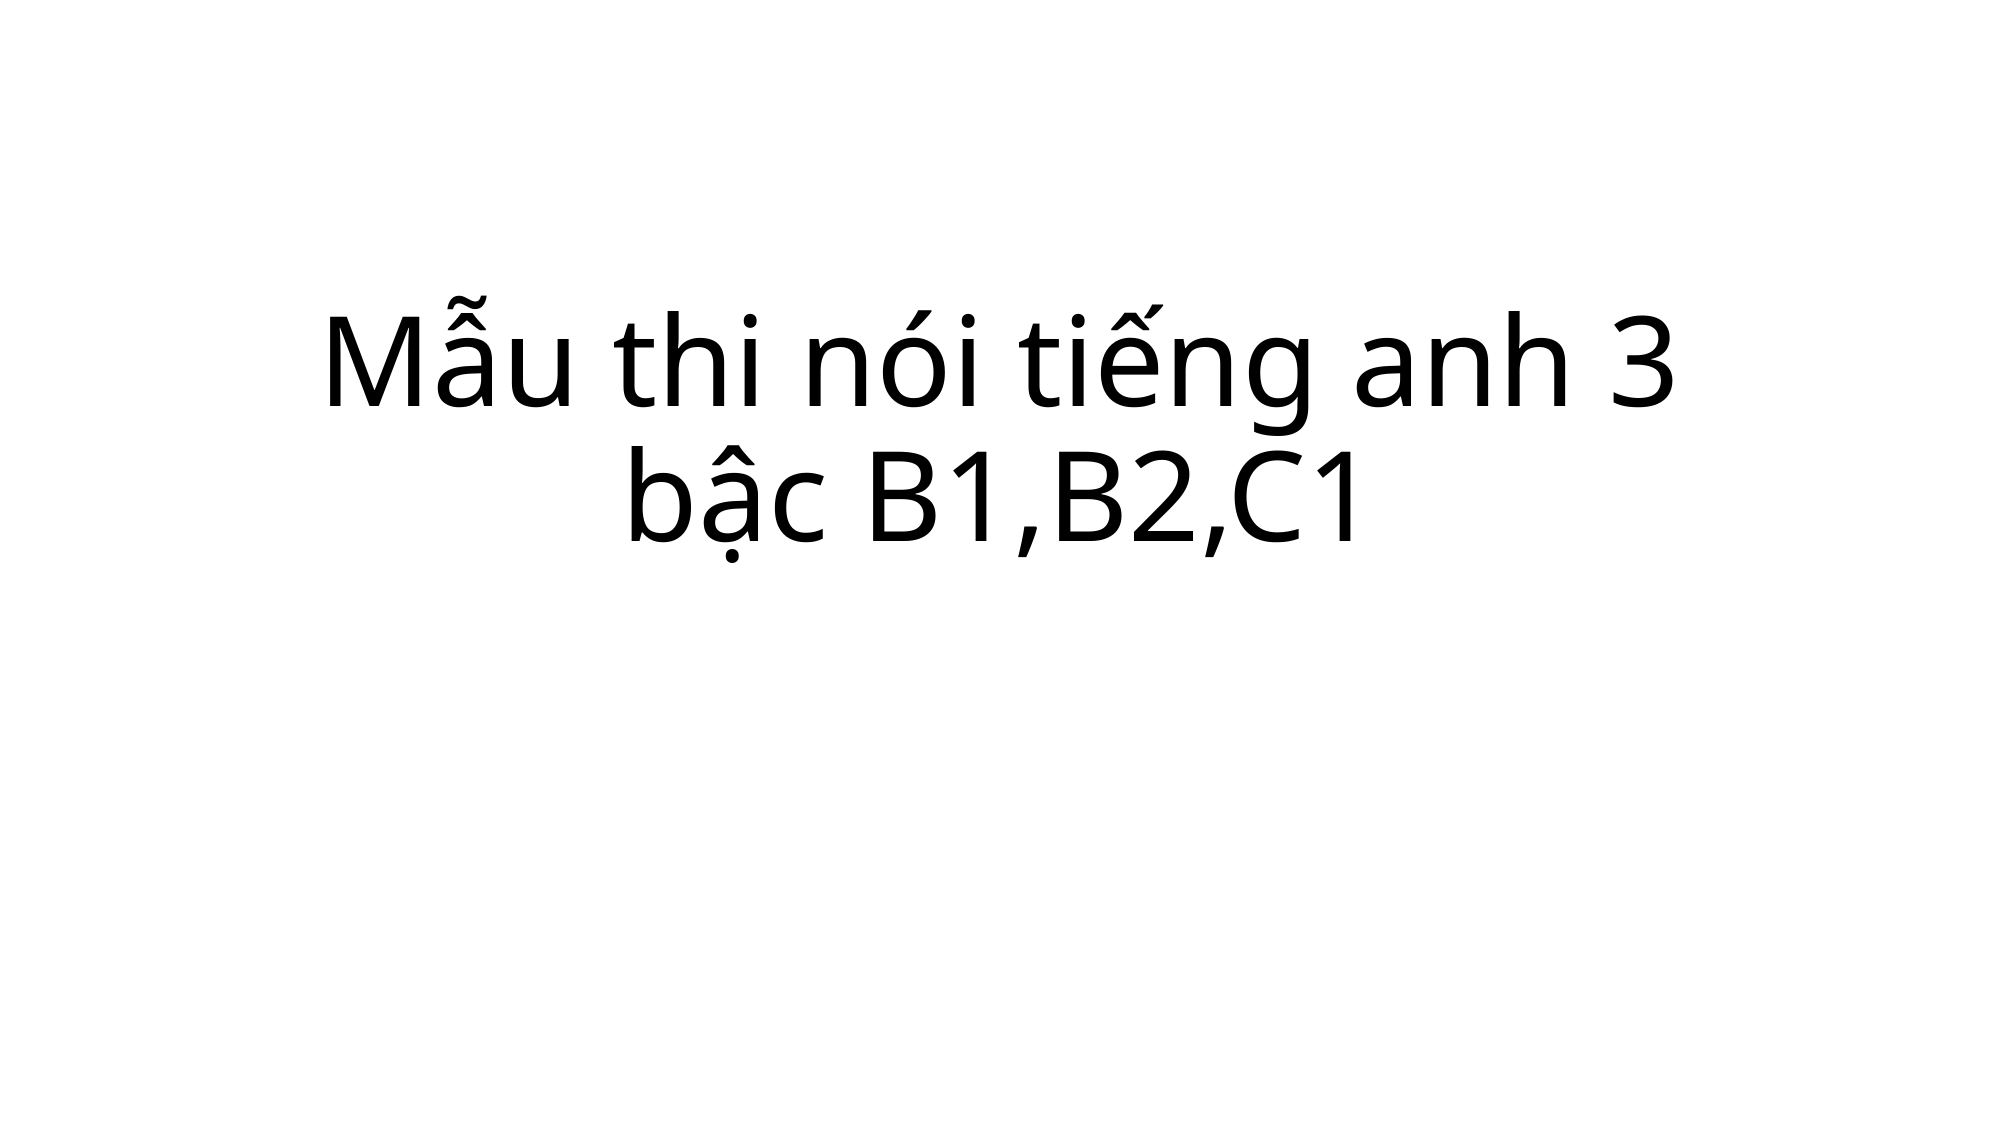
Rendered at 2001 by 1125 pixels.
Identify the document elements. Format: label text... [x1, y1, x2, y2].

title Mẫu thi nói tiếng anh 3 bậc B1,B2,C1 [249, 184, 1750, 576]
